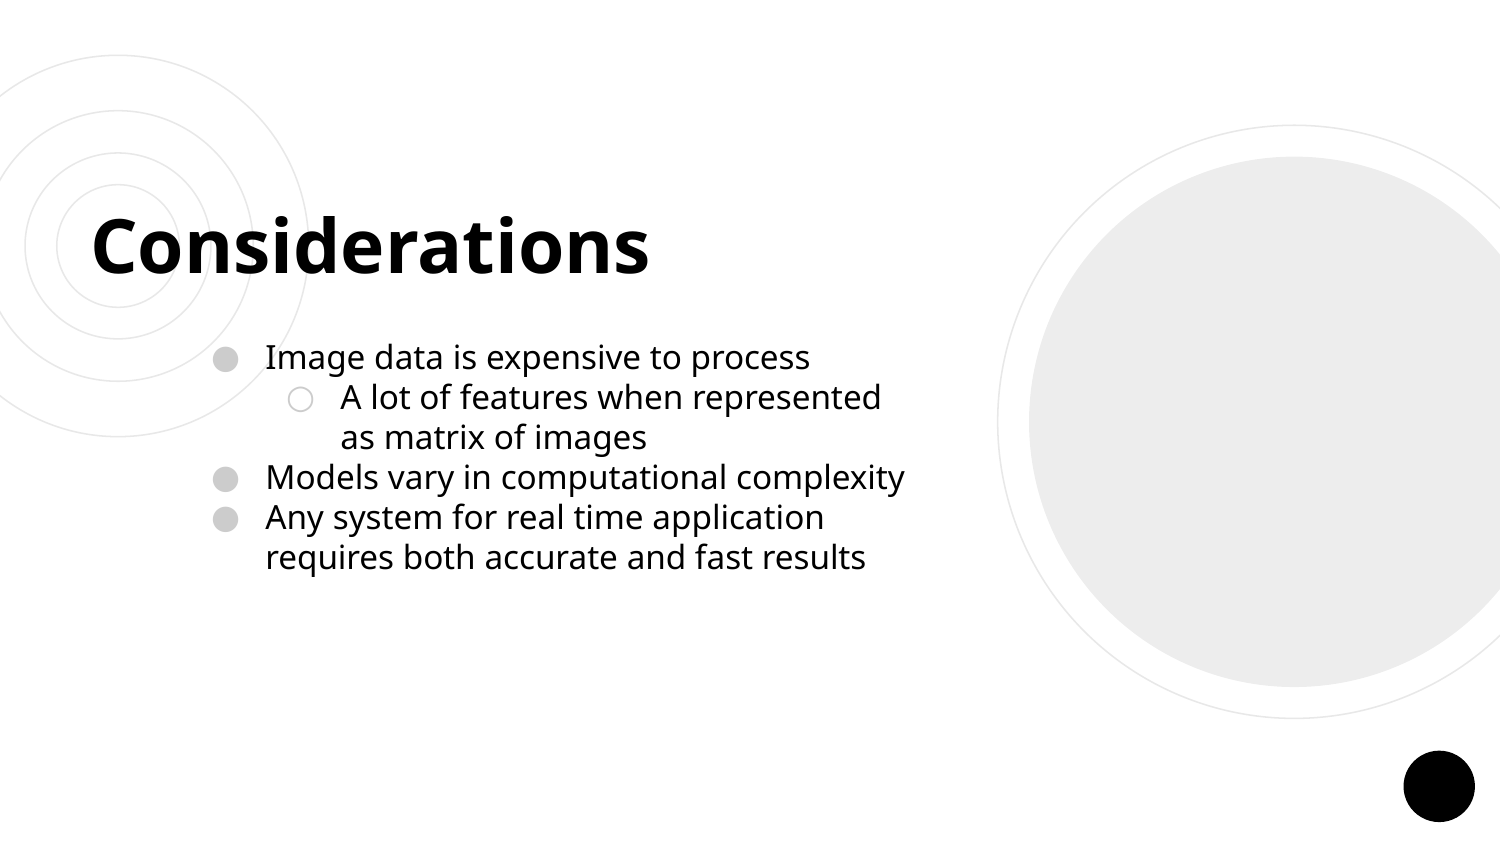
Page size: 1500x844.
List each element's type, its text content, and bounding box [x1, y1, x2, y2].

title Considerations [75, 191, 932, 304]
list Image data is expensive to process A lot of features when represented as matrix of images Models vary in computational complexity Any system for real time application requires both accurate and fast results [175, 321, 932, 751]
